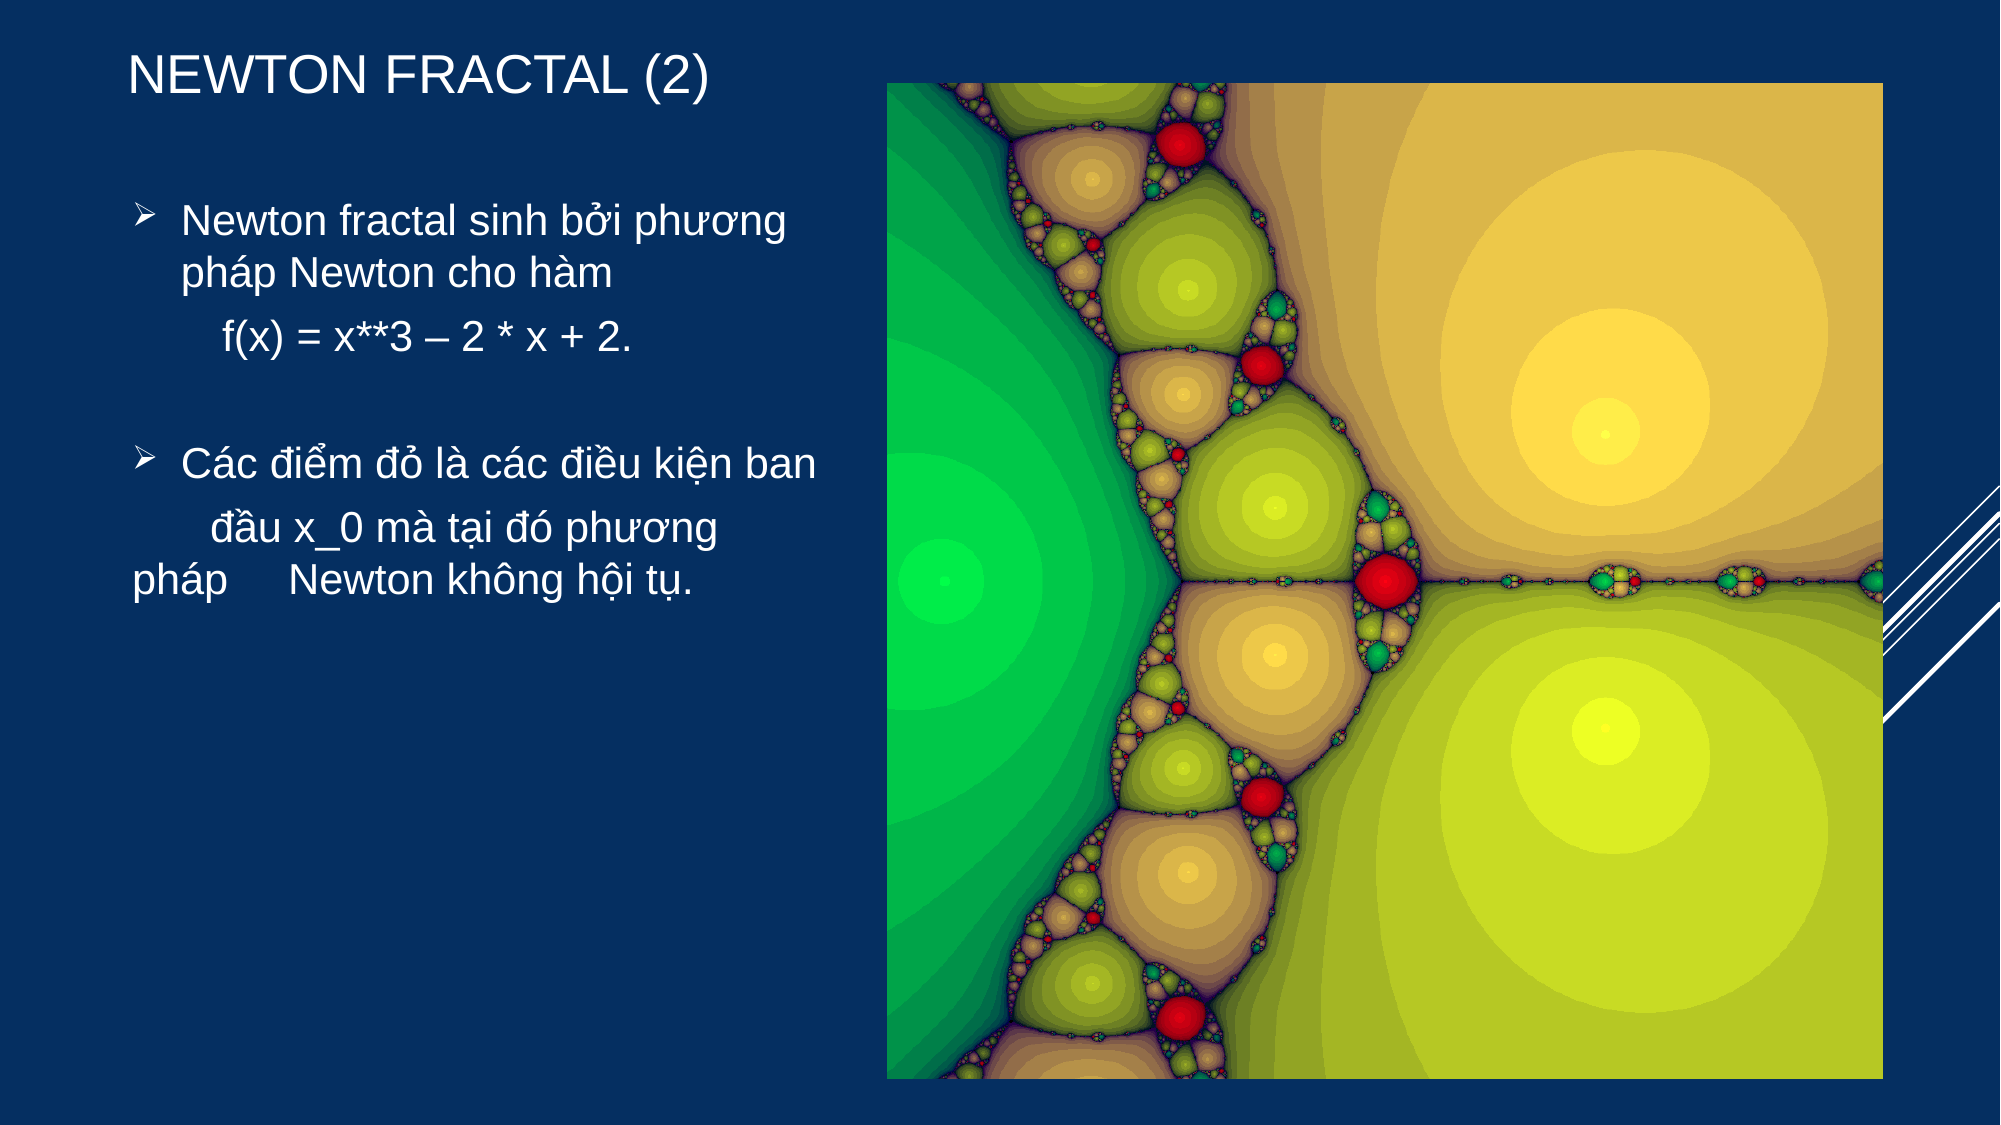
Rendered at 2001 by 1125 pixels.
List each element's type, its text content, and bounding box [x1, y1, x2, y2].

list Newton fractal sinh bởi phương pháp Newton cho hàm f(x) = x**3 – 2 * x + 2. Các điểm đỏ là các điều kiện ban đầu x_0 mà tại đó phương pháp Newton không hội tụ. [117, 183, 833, 631]
picture [887, 83, 1884, 1080]
title Newton fractal (2) [112, 31, 1065, 113]
